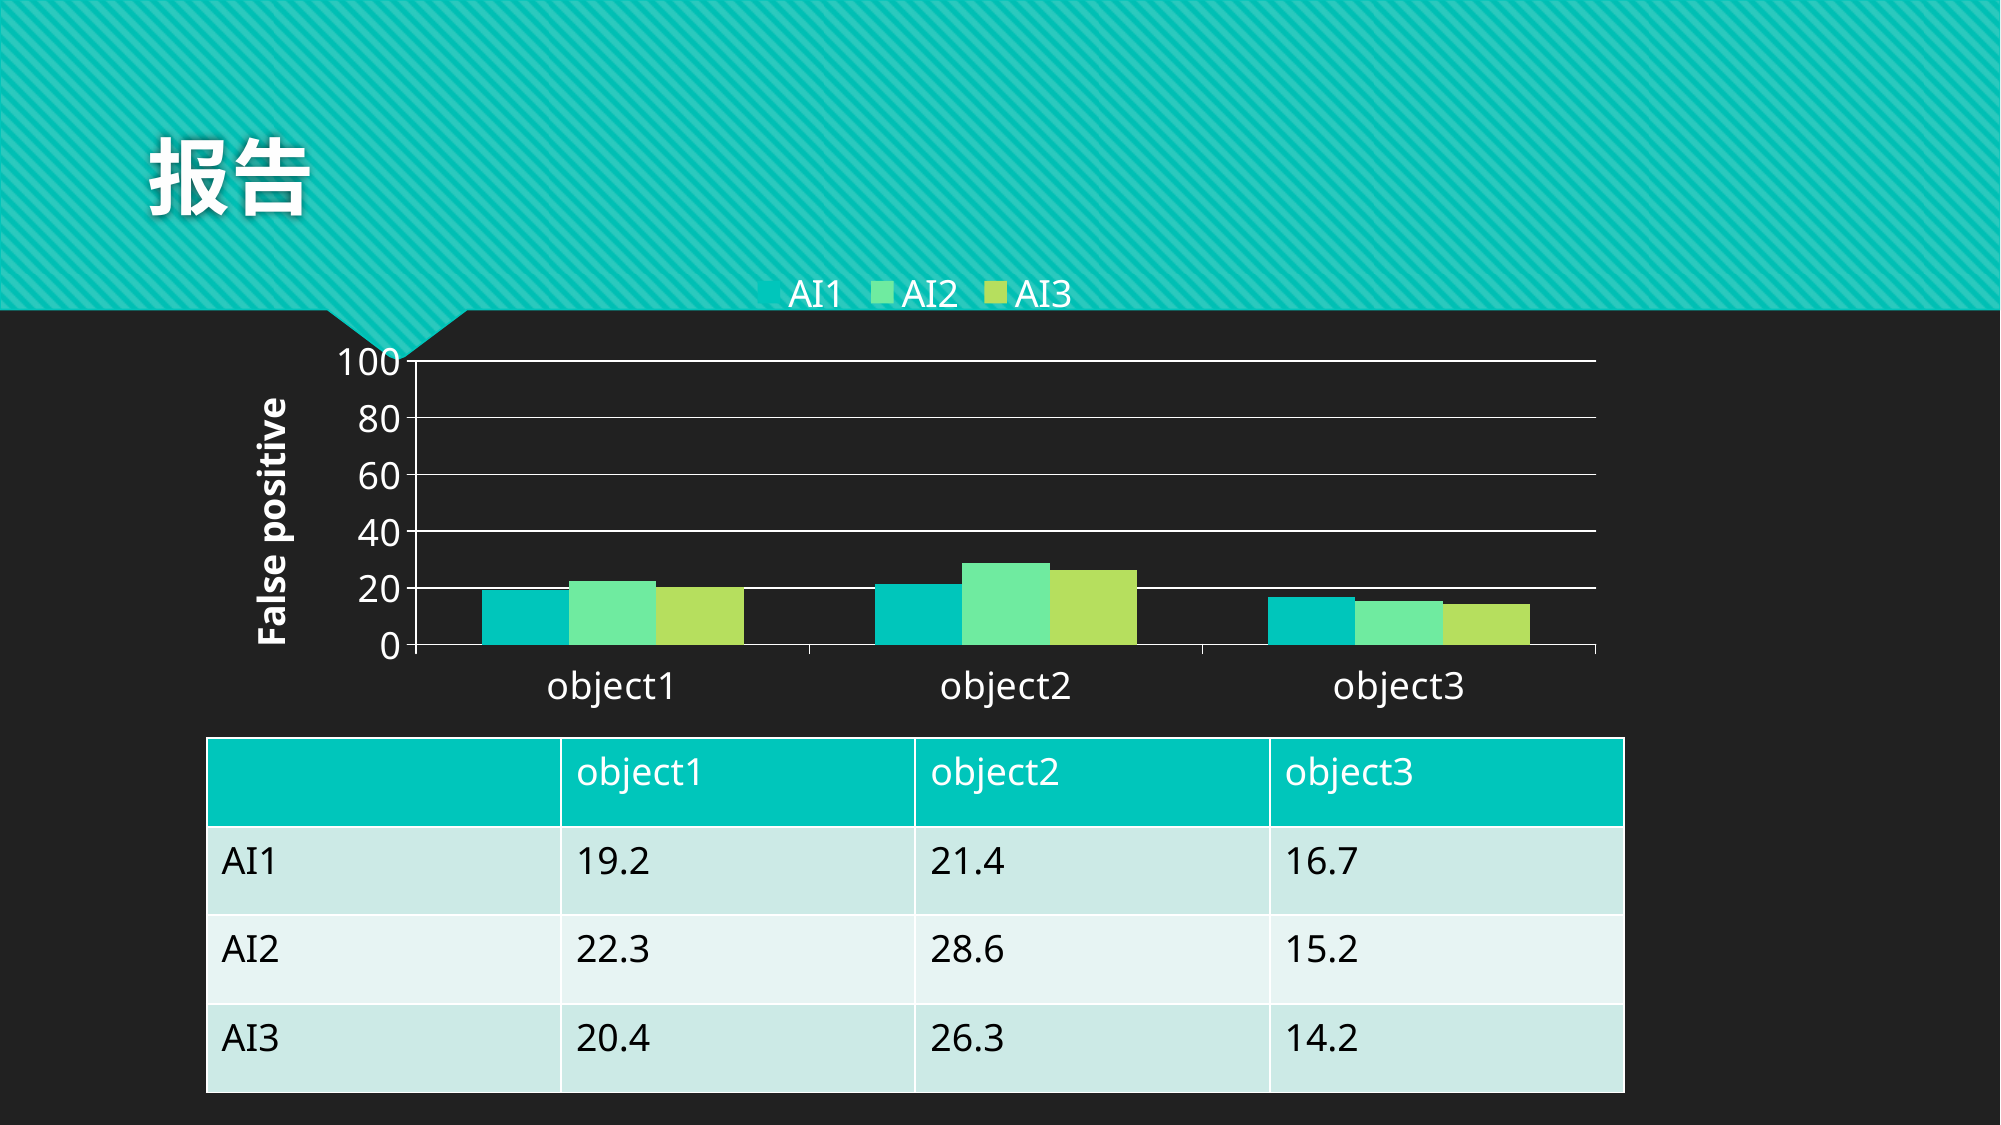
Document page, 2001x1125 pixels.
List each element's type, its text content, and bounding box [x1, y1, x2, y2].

table_cell AI3 [208, 1005, 560, 1092]
table_header [208, 739, 560, 826]
table_cell 28.6 [916, 916, 1269, 1003]
table_header object1 [562, 739, 914, 826]
table_header object3 [1271, 739, 1623, 826]
table_cell 14.2 [1271, 1005, 1623, 1092]
table_cell 19.2 [562, 828, 914, 914]
table_cell 15.2 [1271, 916, 1623, 1003]
table_cell 22.3 [562, 916, 914, 1003]
title 报告 [132, 73, 1868, 233]
table_cell 21.4 [916, 828, 1269, 914]
chart [206, 247, 1625, 721]
table_cell AI1 [208, 828, 560, 914]
table_cell AI2 [208, 916, 560, 1003]
table_cell 26.3 [916, 1005, 1269, 1092]
table_header object2 [916, 739, 1269, 826]
table_cell 20.4 [562, 1005, 914, 1092]
table_cell 16.7 [1271, 828, 1623, 914]
